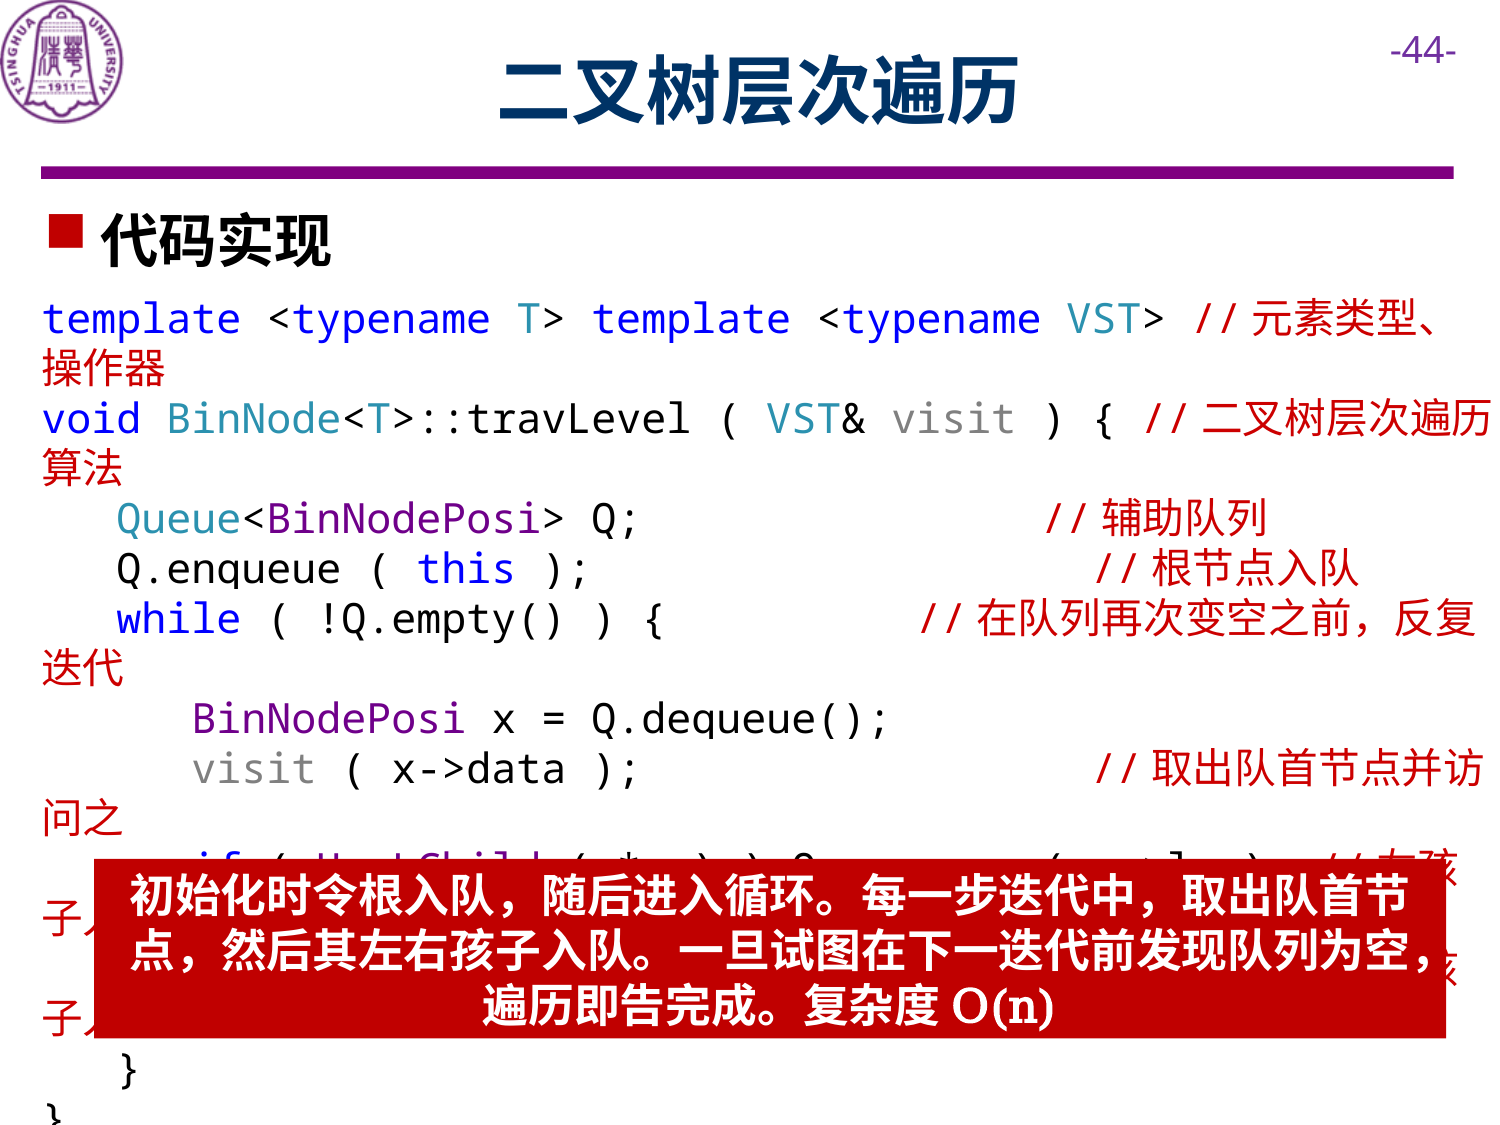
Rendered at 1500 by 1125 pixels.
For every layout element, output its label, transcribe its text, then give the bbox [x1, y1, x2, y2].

text_box 初始化时令根入队，随后进入循环。每一步迭代中，取出队首节点，然后其左右孩子入队。一旦试图在下一迭代前发现队列为空，遍历即告完成。复杂度O(n) [94, 858, 1447, 1039]
text_box template <typename T> template <typename VST> //元素类型、操作器 void BinNode<T>::travLevel ( VST& visit ) { //二叉树层次遍历算法 Queue<BinNodePosi> Q; //辅助队列 Q.enqueue ( this ); //根节点入队 while ( !Q.empty() ) { //在队列再次变空之前，反复迭代 BinNodePosi x = Q.dequeue(); visit ( x->data ); //取出队首节点并访问之 if ( HasLChild ( *x ) ) Q.enqueue ( x->lc ); //左孩子入队 if ( HasRChild ( *x ) ) Q.enqueue ( x->rc ); //右孩子入队 } } [26, 284, 1500, 1125]
title 二叉树层次遍历 [135, 13, 1383, 165]
text_box 代码实现 [29, 196, 1425, 281]
picture [0, 0, 124, 124]
